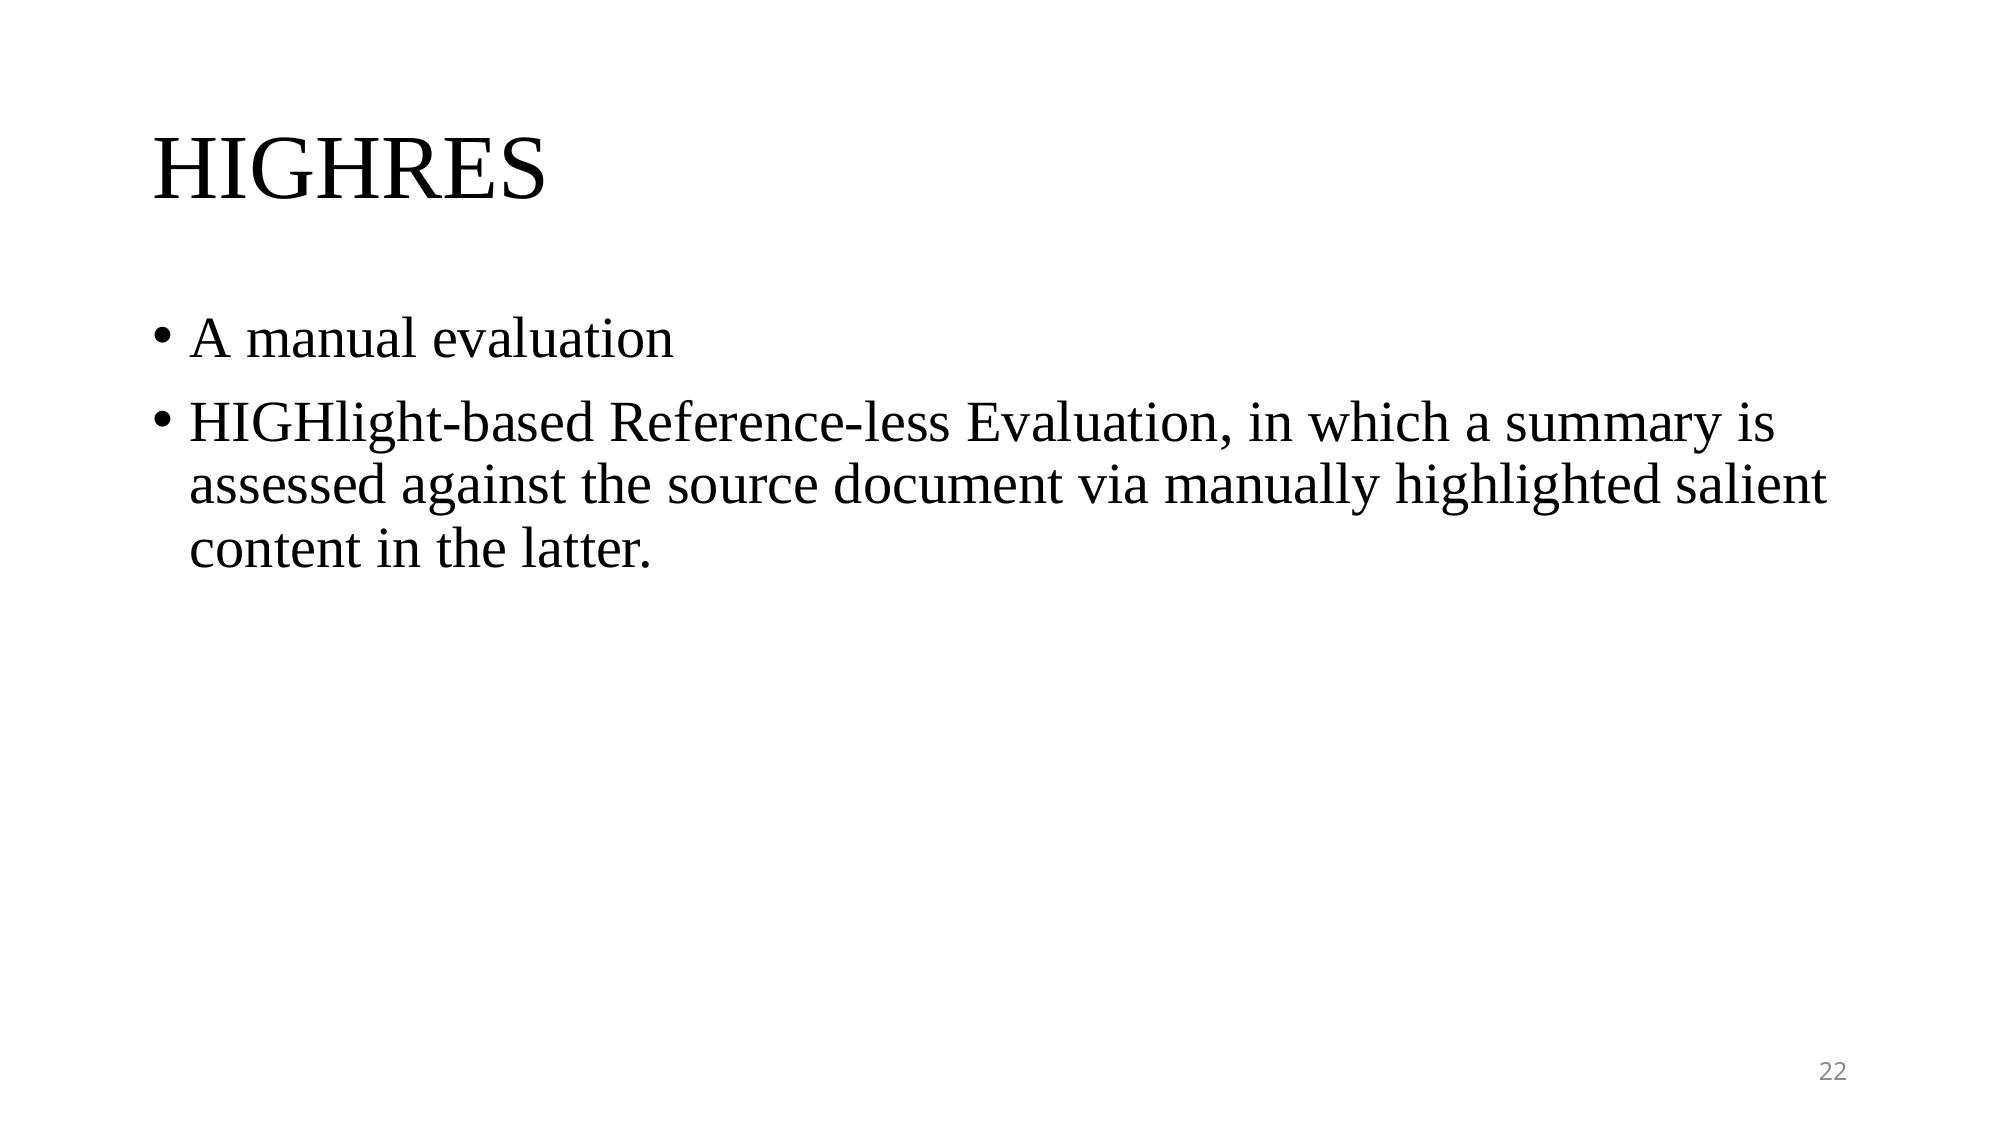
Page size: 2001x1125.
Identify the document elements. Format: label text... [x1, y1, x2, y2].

list A manual evaluation HIGHlight-based Reference-less Evaluation, in which a summary is assessed against the source document via manually highlighted salient content in the latter. [137, 299, 1863, 1014]
title HIGHRES [137, 59, 1863, 278]
slide_number 22 [1412, 1042, 1863, 1103]
